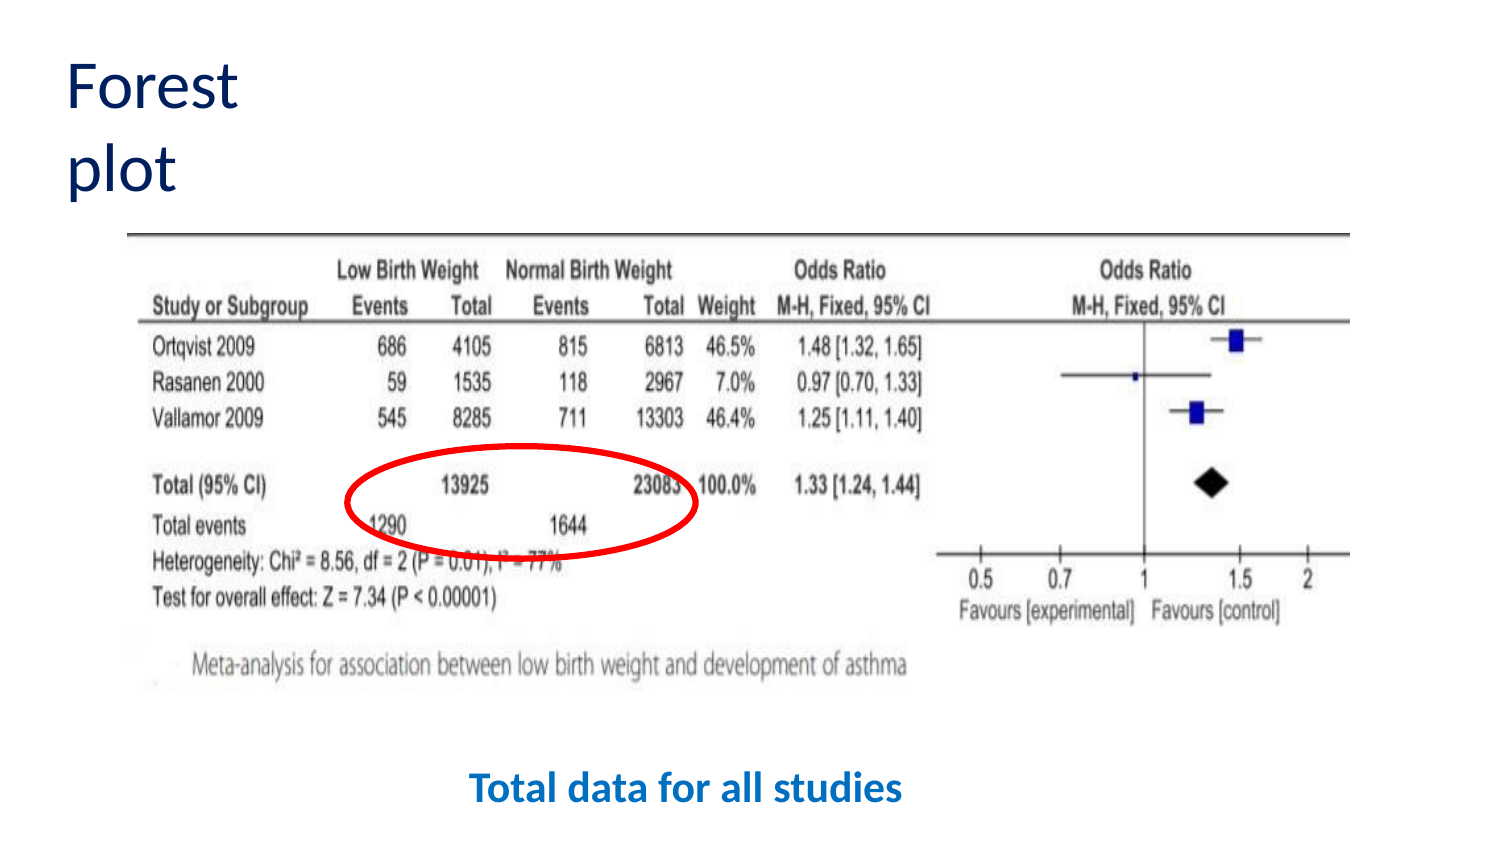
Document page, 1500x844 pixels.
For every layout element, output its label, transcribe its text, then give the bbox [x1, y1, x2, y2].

text_box Total data for all studies [466, 757, 905, 812]
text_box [126, 233, 1351, 691]
title Forest plot [64, 38, 360, 206]
